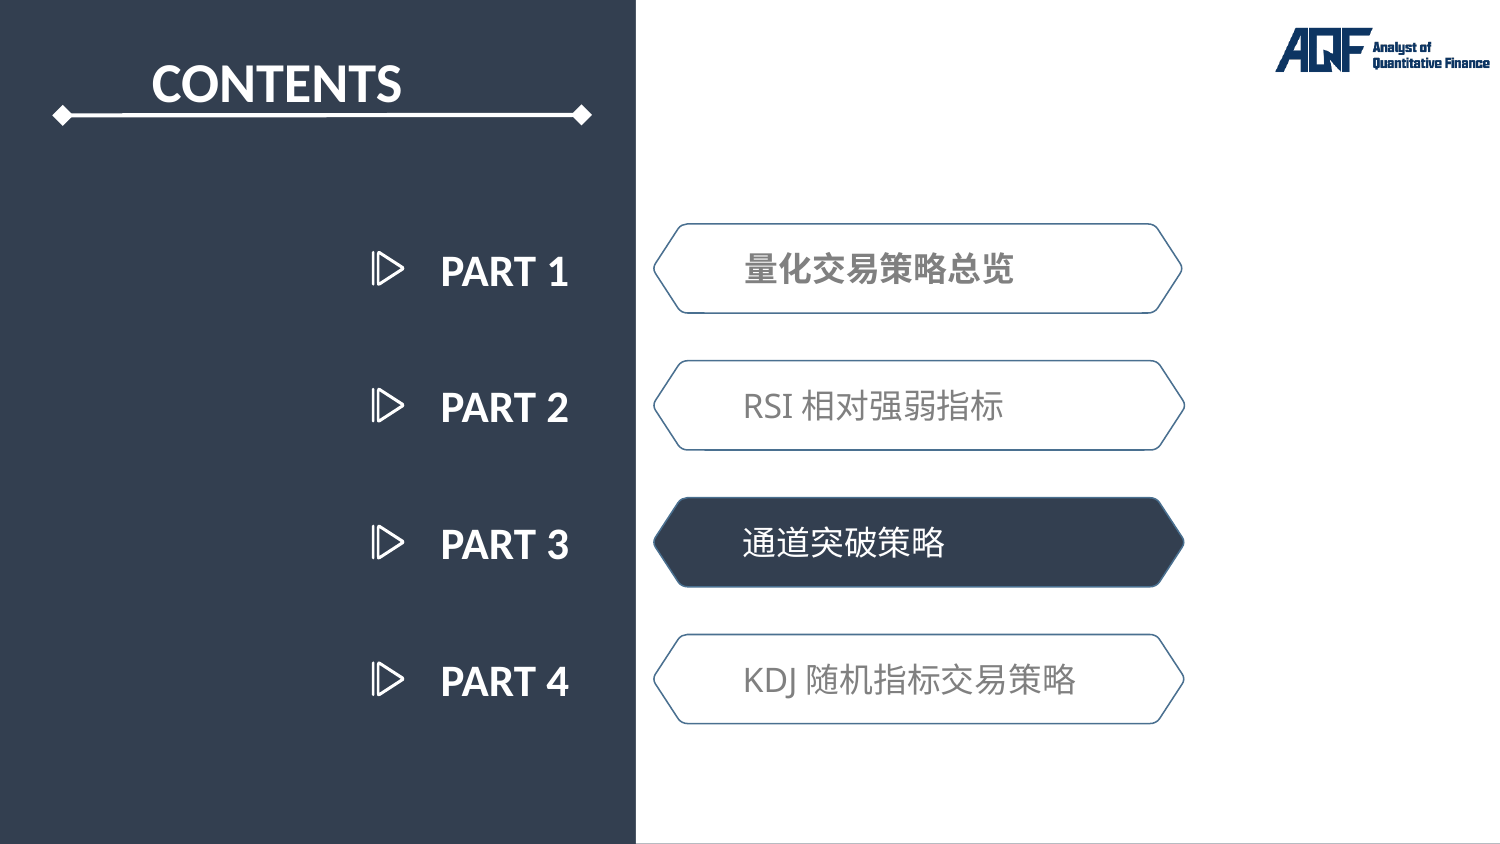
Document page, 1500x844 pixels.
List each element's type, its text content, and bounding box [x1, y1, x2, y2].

picture [1252, 2, 1500, 102]
text_box [371, 387, 375, 423]
text_box [653, 360, 1185, 451]
text_box [376, 251, 405, 286]
text_box 通道突破策略 [728, 514, 1164, 570]
text_box PART 2 [425, 370, 654, 440]
text_box PART 3 [425, 507, 654, 577]
text_box [371, 250, 375, 286]
text_box [654, 223, 1182, 314]
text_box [371, 634, 1184, 724]
text_box PART 1 [425, 233, 654, 303]
text_box [376, 387, 405, 423]
text_box [376, 524, 405, 560]
text_box [654, 497, 1184, 587]
text_box [371, 524, 375, 560]
text_box 量化交易策略总览 [729, 240, 1030, 296]
text_box RSI相对强弱指标 [727, 377, 1019, 433]
